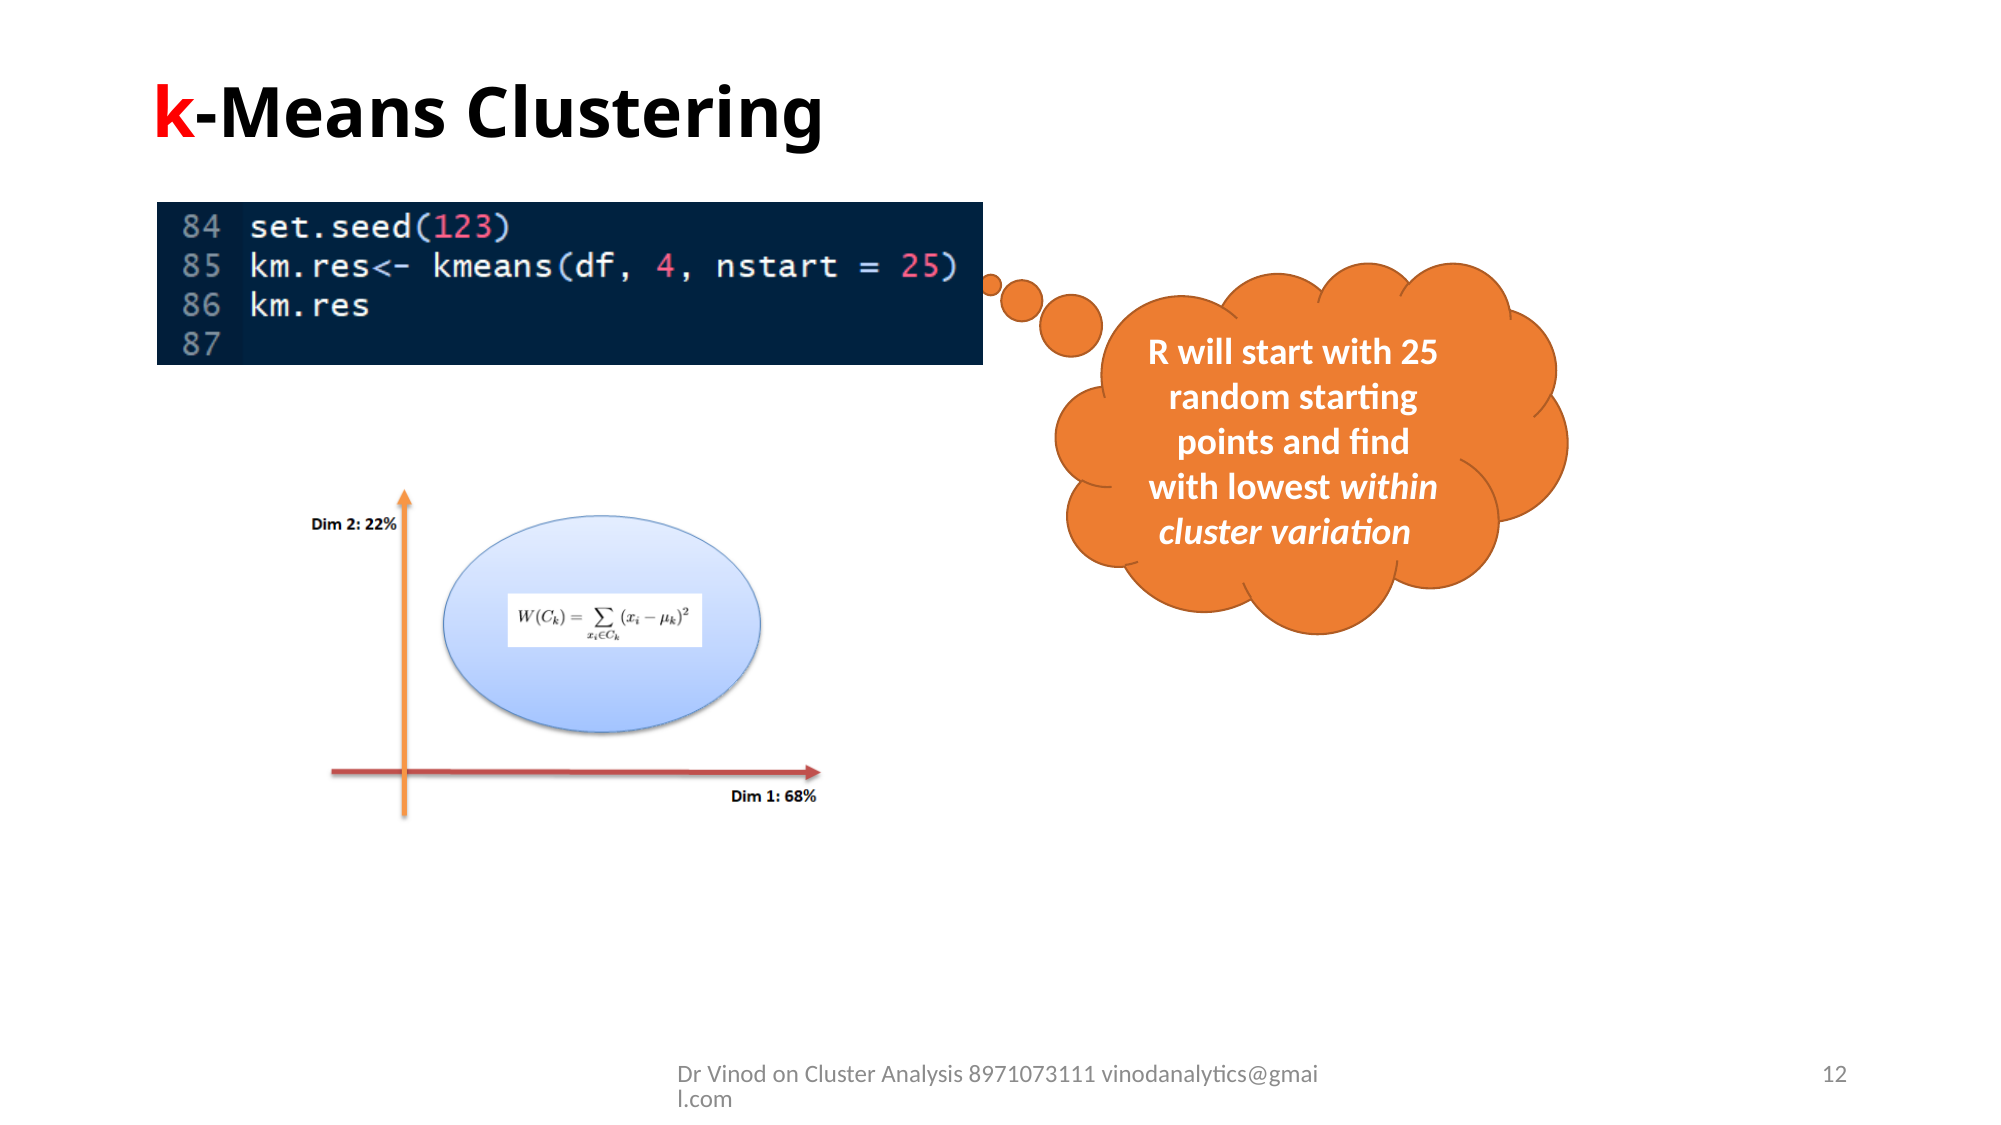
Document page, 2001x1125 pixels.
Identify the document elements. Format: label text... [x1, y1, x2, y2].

slide_number 12 [1412, 1042, 1863, 1103]
title k-Means Clustering [137, 59, 849, 170]
text_box R will start with 25 random starting points and find with lowest within cluster variation [1054, 262, 1569, 636]
text_box R will start with 25 random starting points and find with lowest within cluster variation [983, 273, 1104, 358]
picture [157, 202, 983, 365]
picture [264, 474, 875, 845]
footer Dr Vinod on Cluster Analysis 8971073111 vinodanalytics@gmail.com [662, 1042, 1338, 1103]
